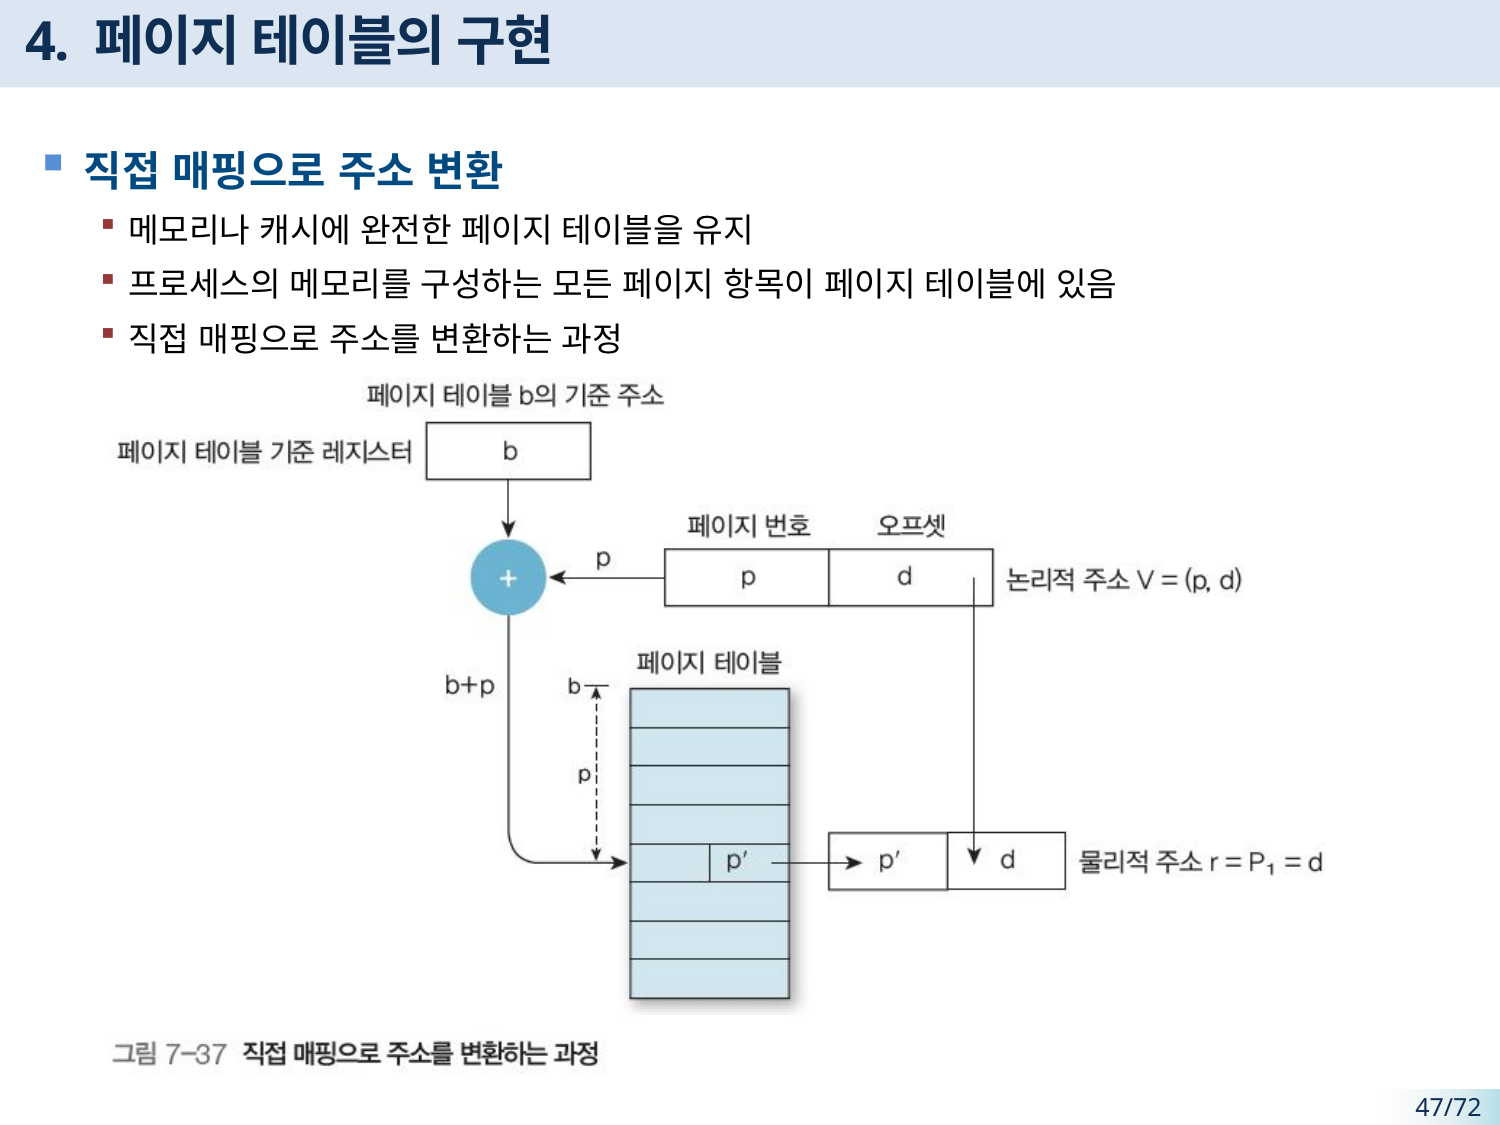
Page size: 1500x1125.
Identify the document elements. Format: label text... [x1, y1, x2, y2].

list 직접 매핑으로 주소 변환 메모리나 캐시에 완전한 페이지 테이블을 유지 프로세스의 메모리를 구성하는 모든 페이지 항목이 페이지 테이블에 있음 직접 매핑으로 주소를 변환하는 과정 [10, 126, 1481, 1057]
picture [107, 377, 1327, 1082]
title 4. 페이지 테이블의 구현 [10, 0, 1500, 78]
